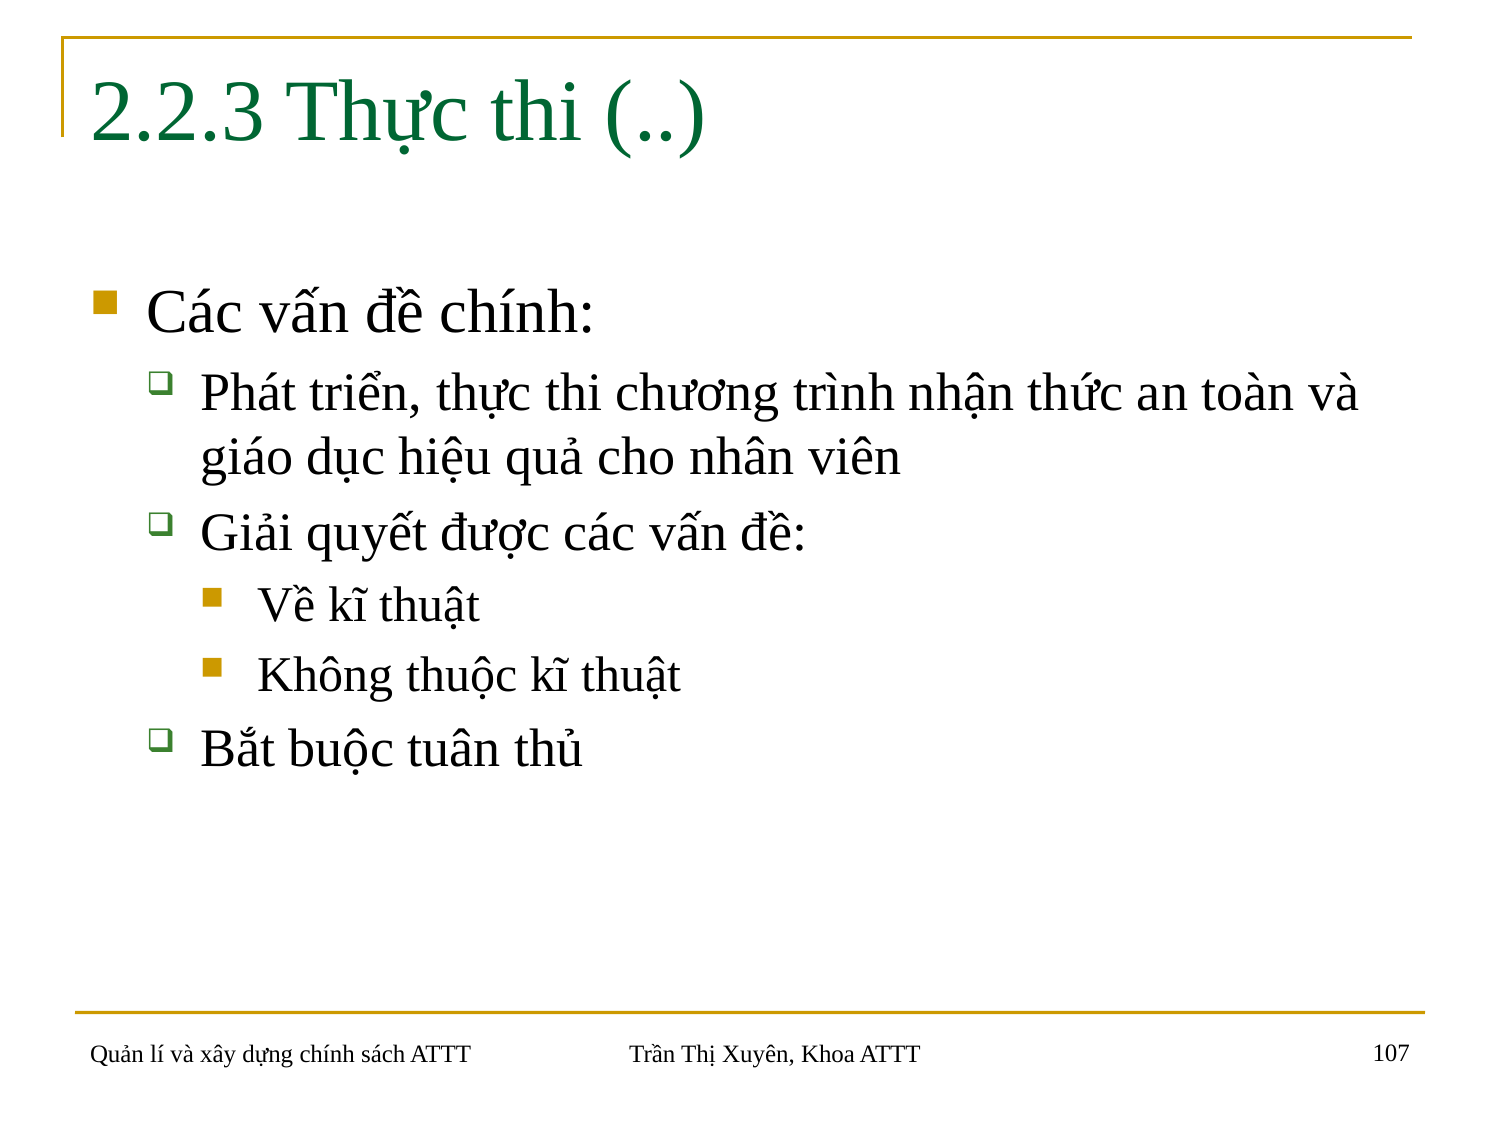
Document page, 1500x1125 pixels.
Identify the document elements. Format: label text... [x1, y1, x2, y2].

title 2.2.3 Thực thi (..) [75, 45, 1425, 233]
slide_number Quản lí và xây dựng chính sách ATTT [75, 999, 500, 1075]
list Các vấn đề chính: Phát triển, thực thi chương trình nhận thức an toàn và giáo dục hiệu quả cho nhân viên Giải quyết được các vấn đề: Về kĩ thuật Không thuộc kĩ thuật Bắt buộc tuân thủ [75, 262, 1425, 1006]
footer Trần Thị Xuyên, Khoa ATTT [562, 999, 988, 1075]
slide_number 107 [1074, 999, 1425, 1075]
